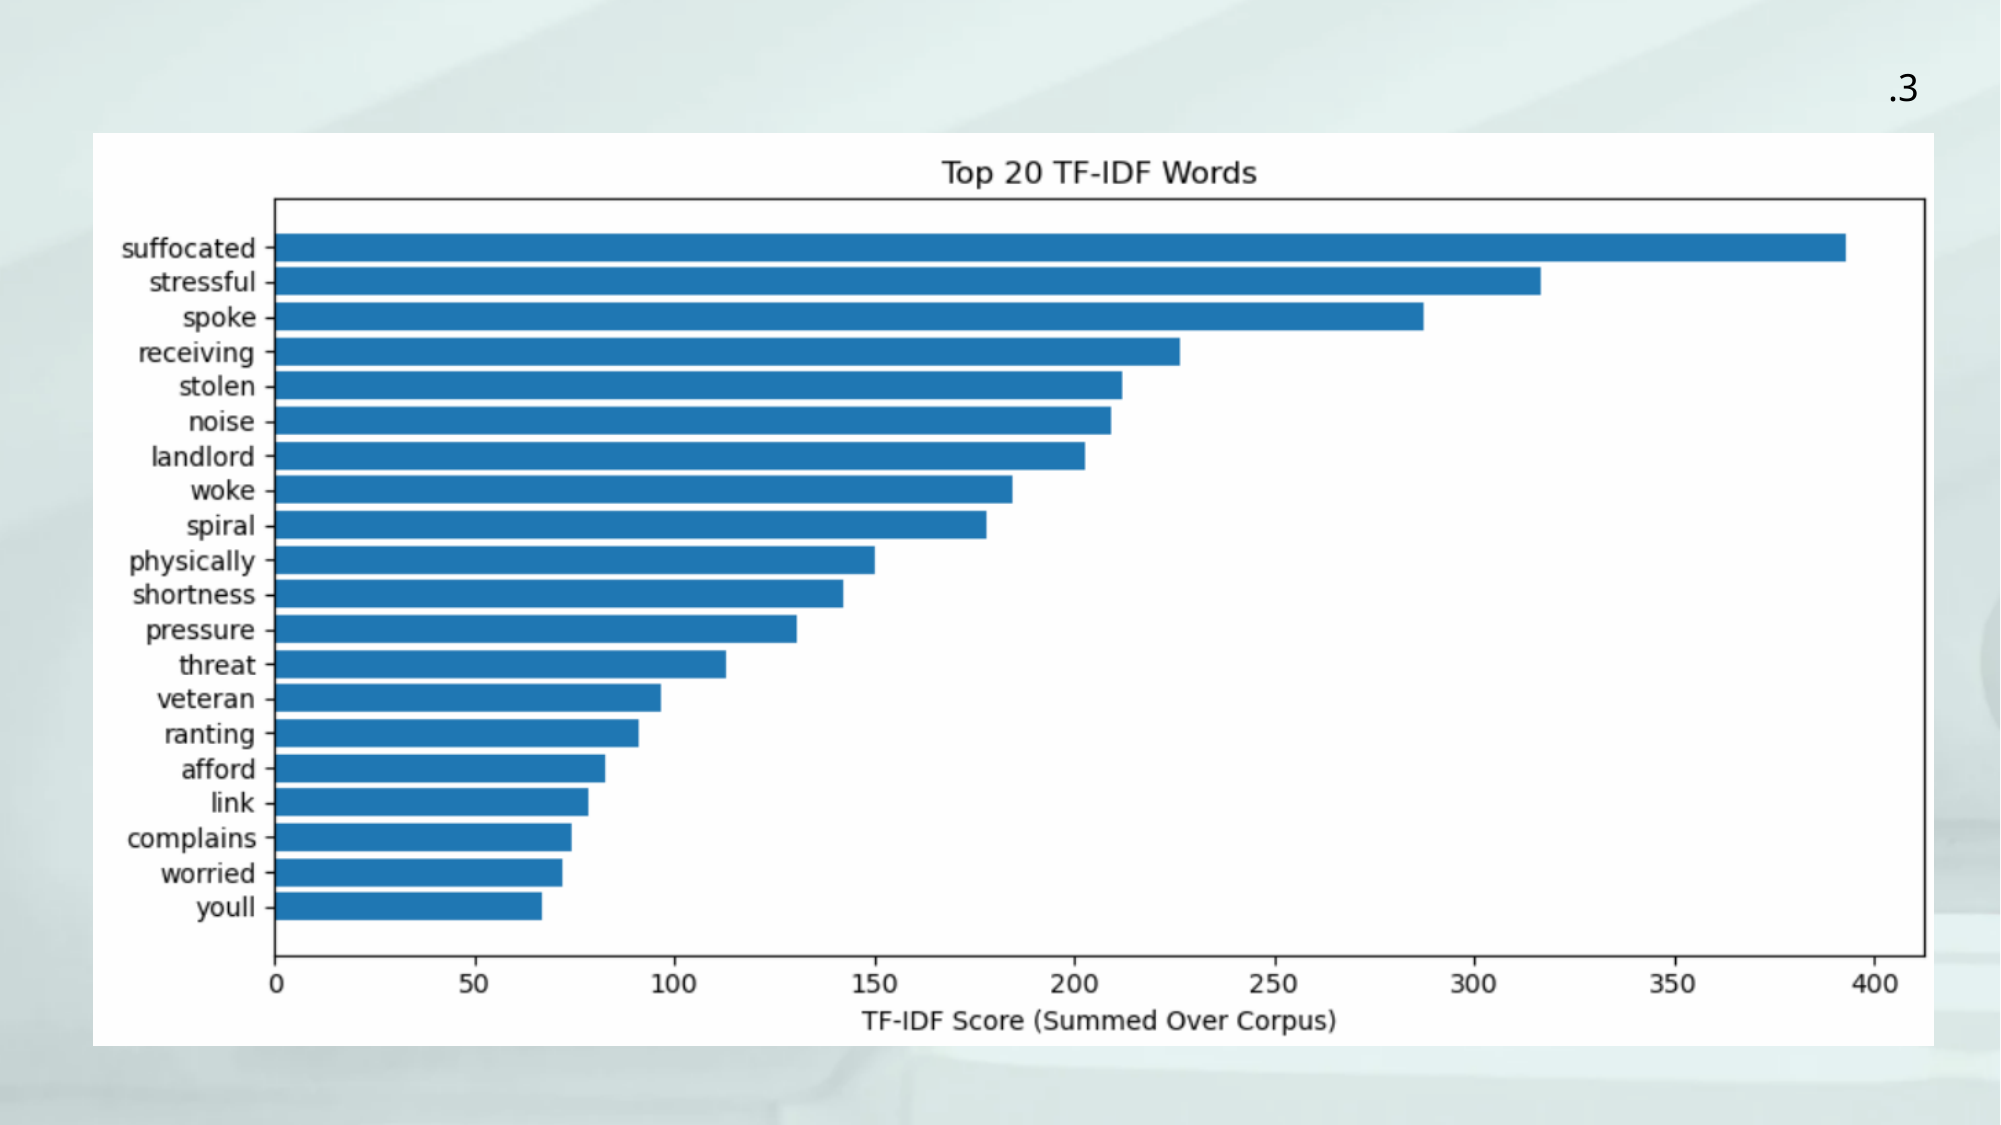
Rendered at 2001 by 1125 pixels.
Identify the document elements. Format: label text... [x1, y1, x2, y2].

picture [0, 0, 2001, 1125]
text_box 3. [1793, 56, 1934, 117]
